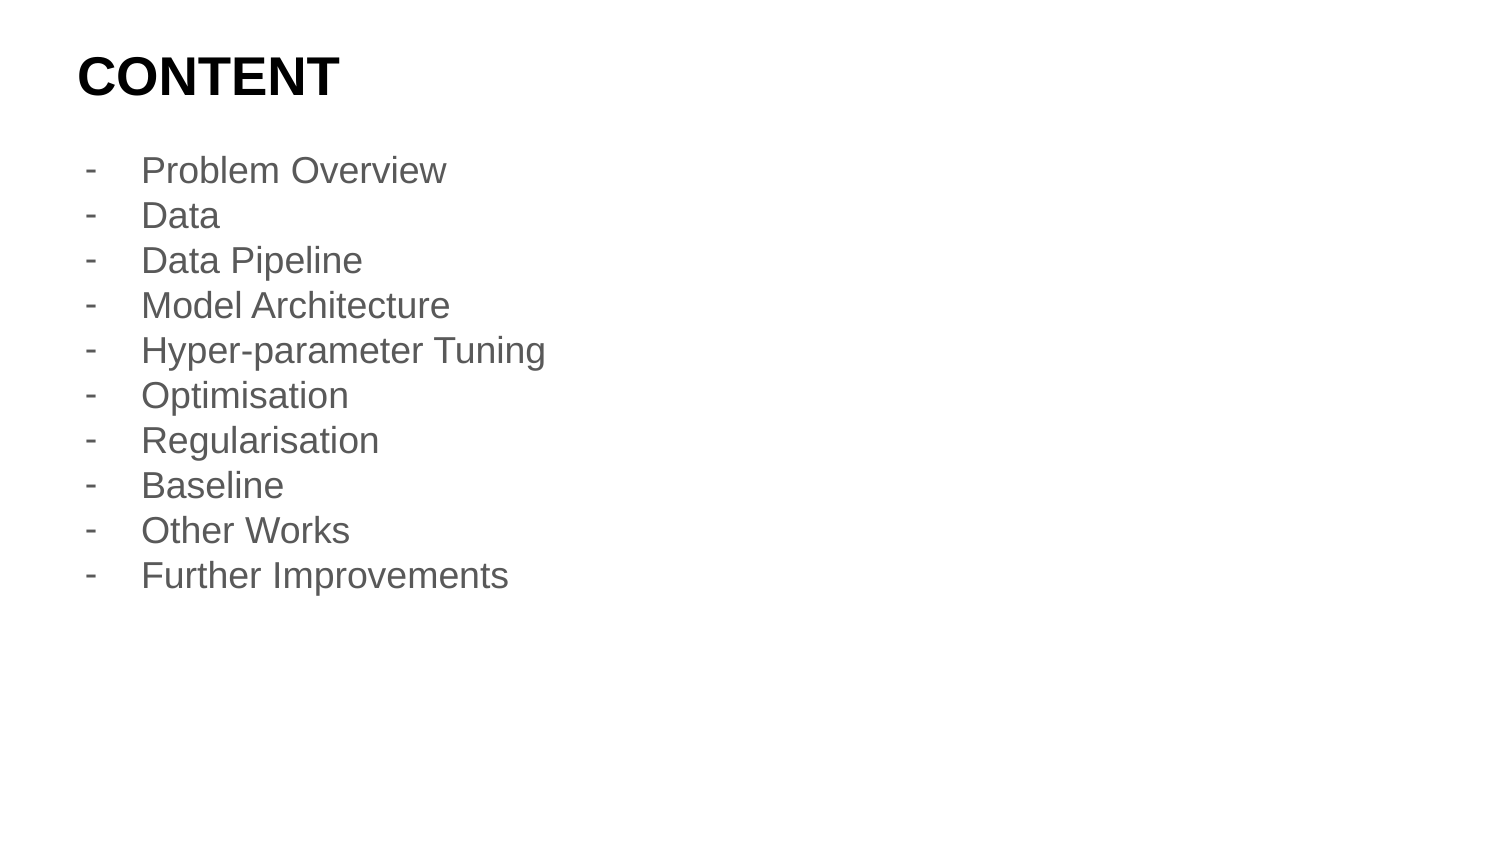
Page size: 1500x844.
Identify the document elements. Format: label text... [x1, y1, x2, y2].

title CONTENT [62, 25, 1460, 120]
list Problem Overview Data Data Pipeline Model Architecture Hyper-parameter Tuning Optimisation Regularisation Baseline Other Works Further Improvements [51, 130, 1449, 692]
